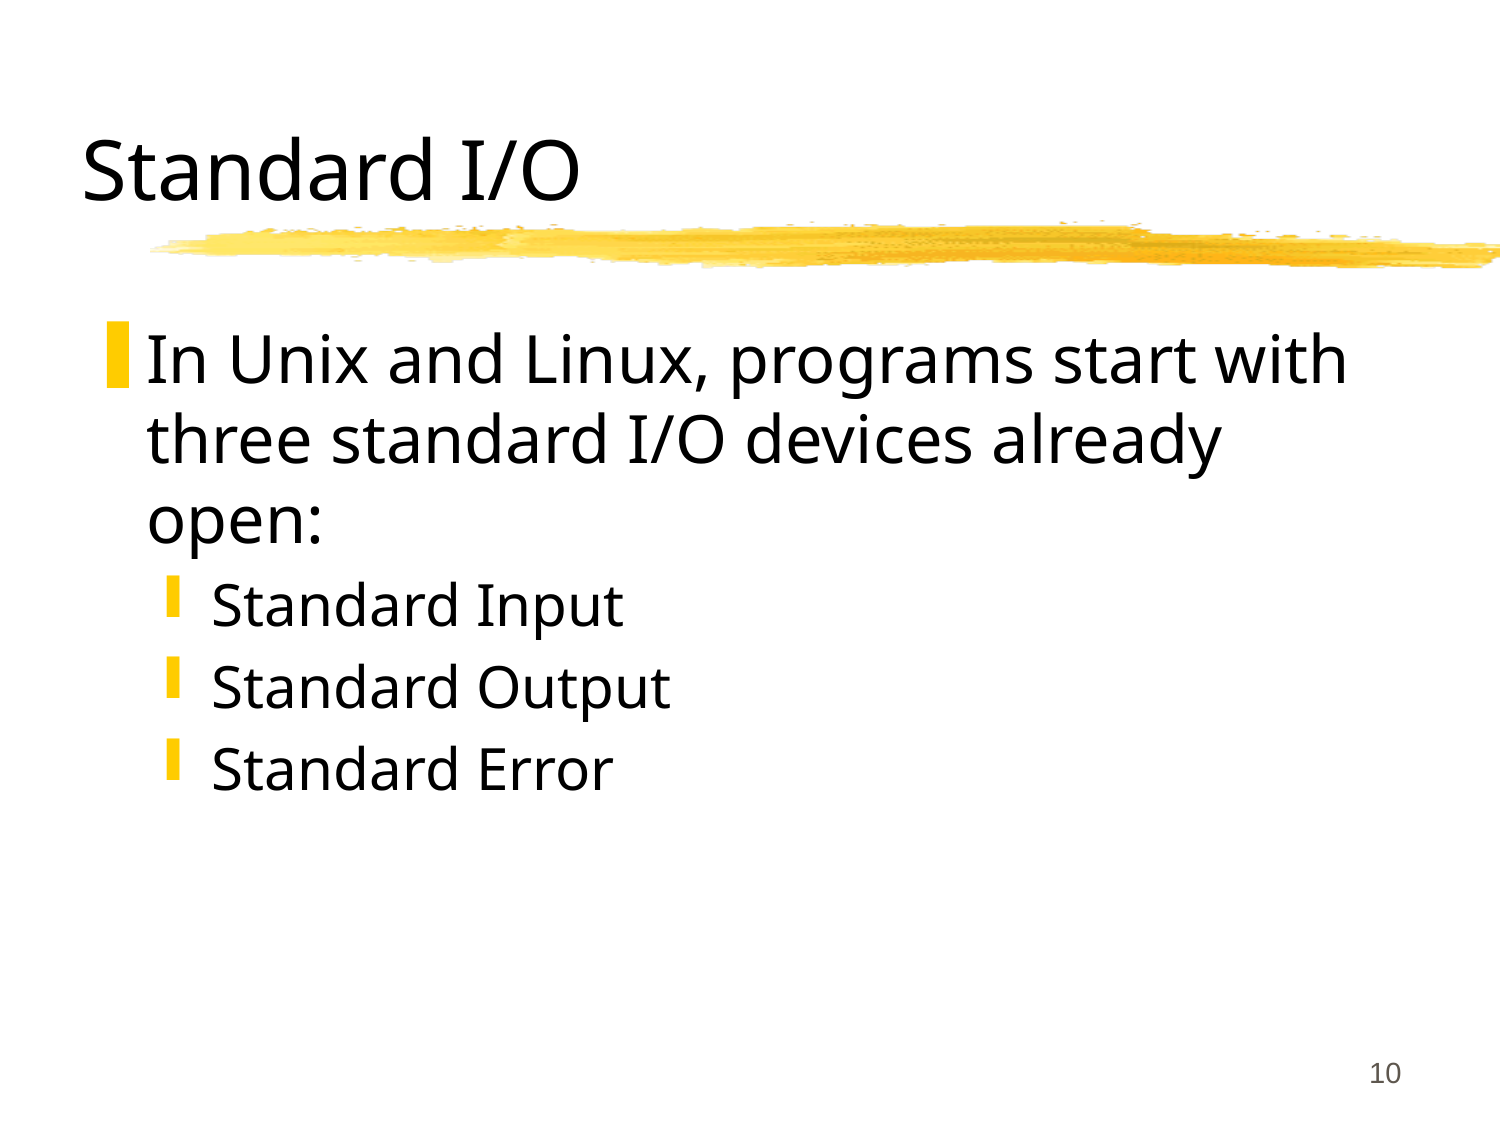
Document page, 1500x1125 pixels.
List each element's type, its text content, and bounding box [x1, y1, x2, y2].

slide_number 10 [1103, 1021, 1417, 1098]
title Standard I/O [66, 37, 1342, 225]
list In Unix and Linux, programs start with three standard I/O devices already open: Standard Input Standard Output Standard Error [75, 309, 1417, 994]
picture [150, 215, 1500, 279]
